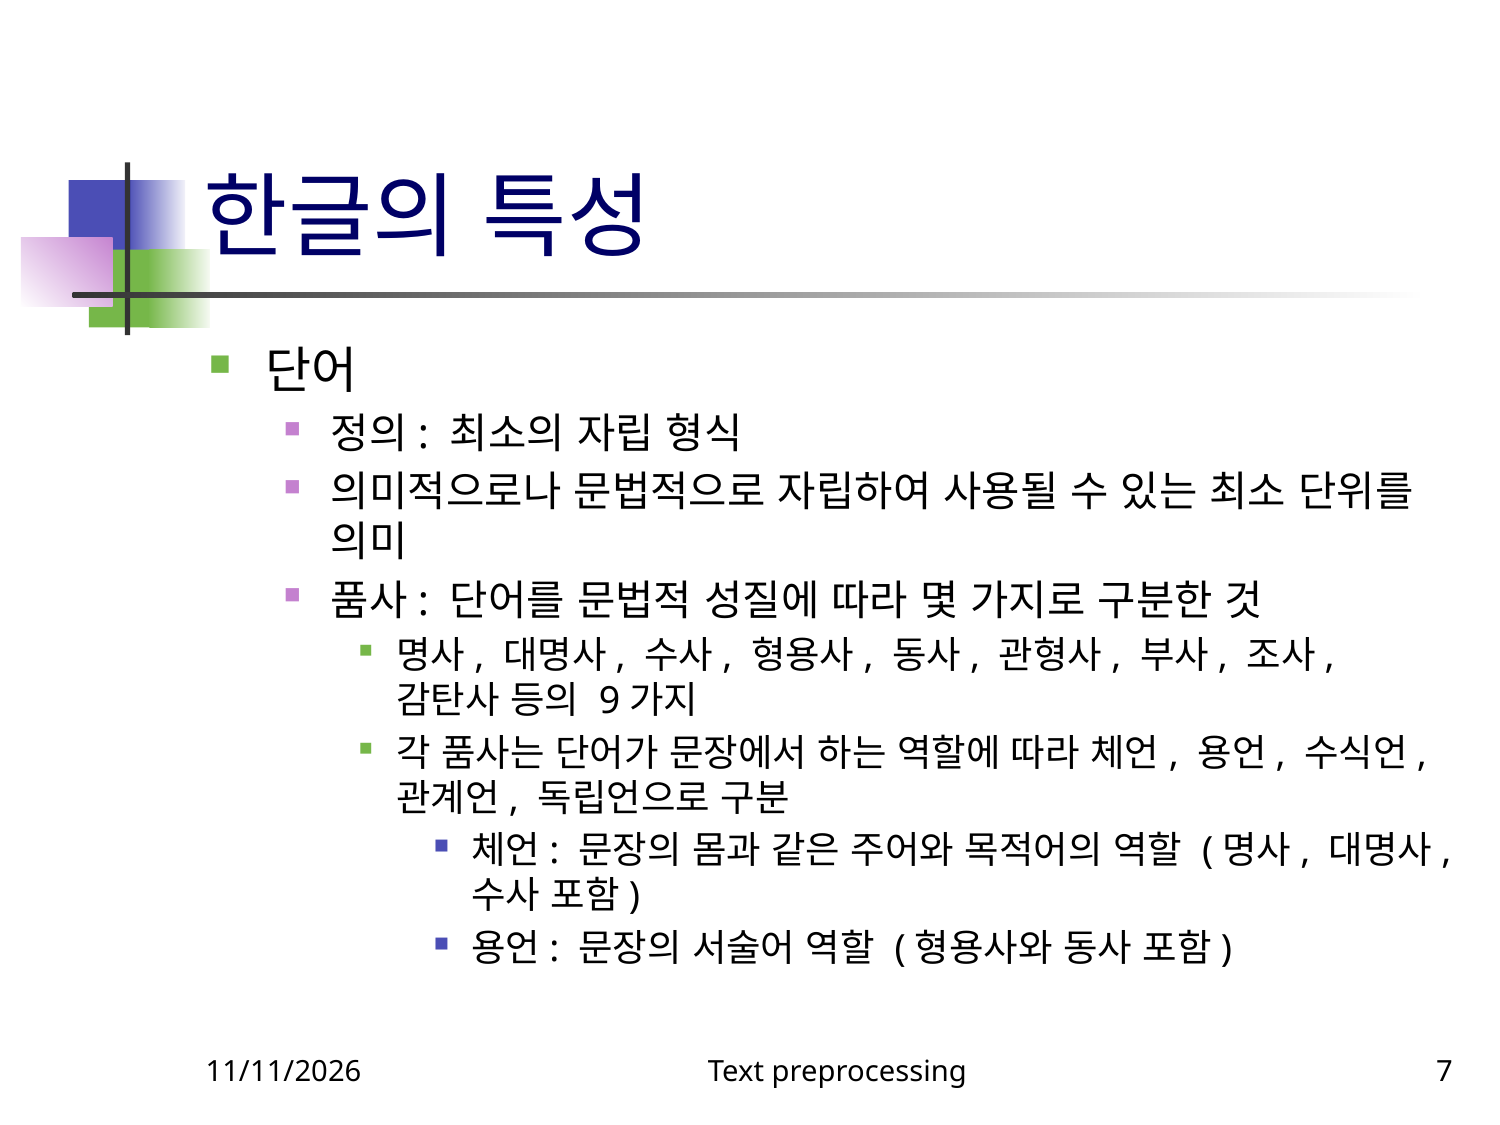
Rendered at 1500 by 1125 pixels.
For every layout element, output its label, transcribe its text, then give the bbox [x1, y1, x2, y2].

footer Text preprocessing [600, 1024, 1075, 1100]
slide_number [190, 1024, 504, 1100]
slide_number 7 [1155, 1024, 1468, 1100]
list 단어 정의: 최소의 자립 형식 의미적으로나 문법적으로 자립하여 사용될 수 있는 최소 단위를 의미 품사: 단어를 문법적 성질에 따라 몇 가지로 구분한 것 명사, 대명사, 수사, 형용사, 동사, 관형사, 부사, 조사, 감탄사 등의 9가지 각 품사는 단어가 문장에서 하는 역할에 따라 체언, 용언, 수식언, 관계언, 독립언으로 구분 체언: 문장의 몸과 같은 주어와 목적어의 역할 (명사, 대명사, 수사 포함) 용언: 문장의 서술어 역할 (형용사와 동사 포함) [193, 331, 1469, 1006]
title 한글의 특성 [188, 35, 1468, 275]
